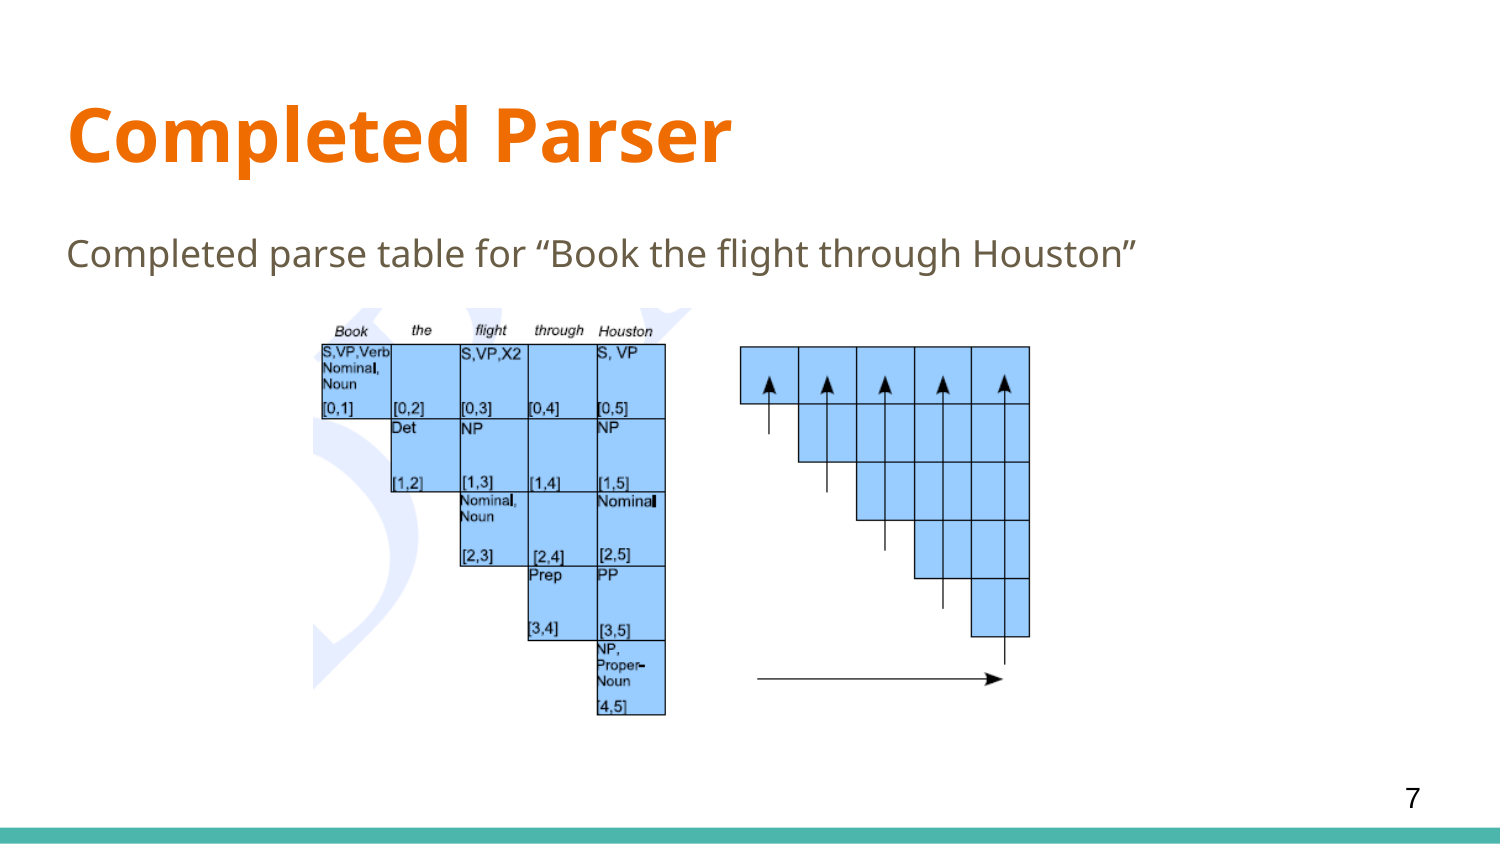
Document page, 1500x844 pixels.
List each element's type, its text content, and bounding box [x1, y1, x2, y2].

picture [313, 308, 1041, 723]
title Completed Parser [51, 72, 1449, 189]
slide_number 7 [1389, 764, 1480, 830]
list Completed parse table for “Book the flight through Houston” [51, 207, 1449, 750]
